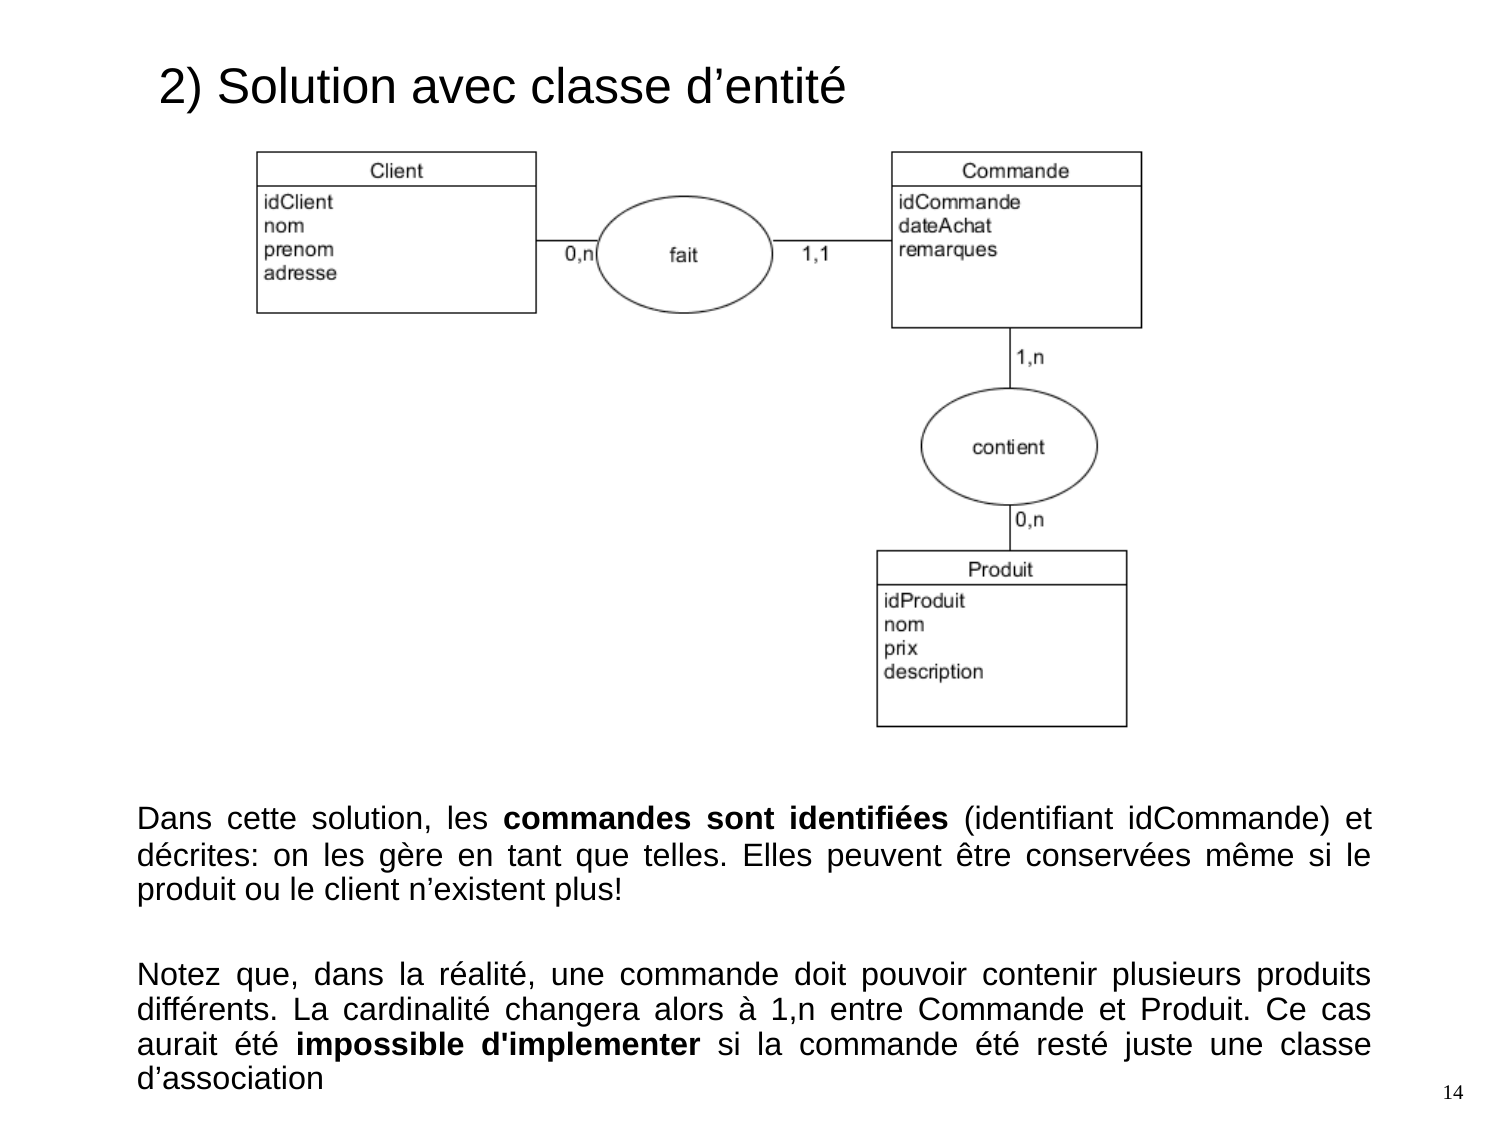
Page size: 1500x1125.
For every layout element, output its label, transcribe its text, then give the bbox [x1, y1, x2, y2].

list Dans cette solution, les commandes sont identifiées (identifiant idCommande) et décrites: on les gère en tant que telles. Elles peuvent être conservées même si le produit ou le client n’existent plus! Notez que, dans la réalité, une commande doit pouvoir contenir plusieurs produits différents. La cardinalité changera alors à 1,n entre Commande et Produit. Ce cas aurait été impossible d'implementer si la commande été resté juste une classe d’association [67, 99, 1388, 1112]
slide_number 14 [1418, 1051, 1479, 1112]
picture [227, 121, 1173, 757]
text_box 2) Solution avec classe d’entité [143, 46, 863, 122]
